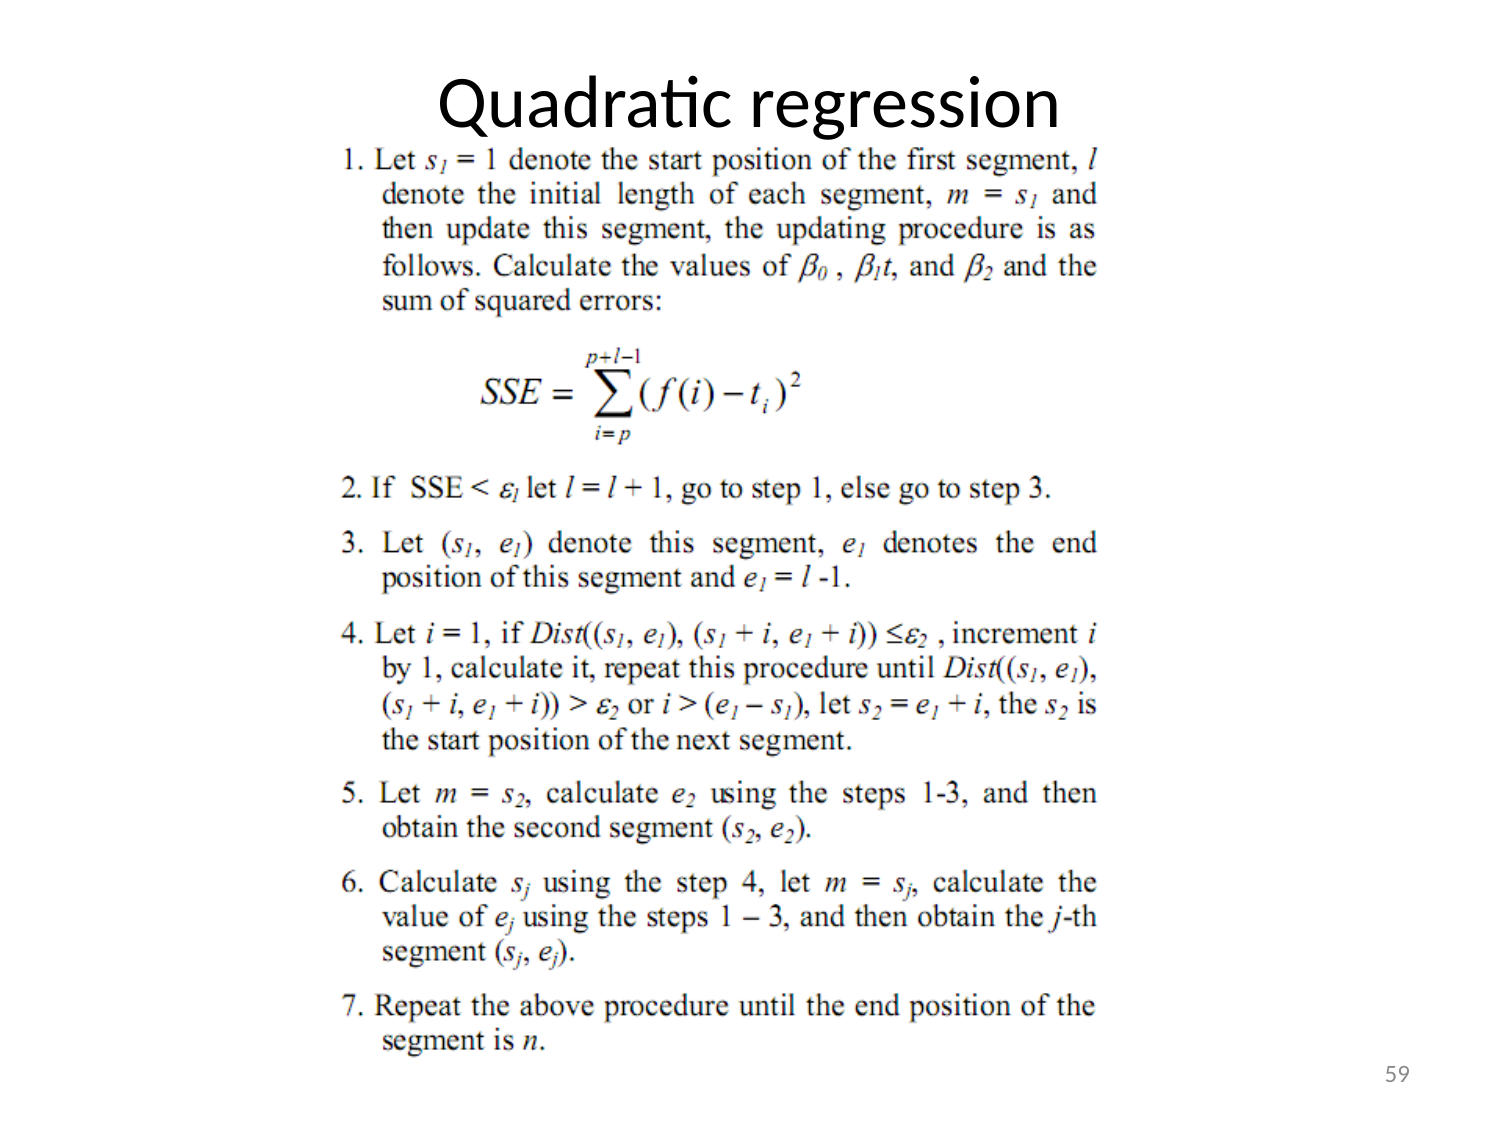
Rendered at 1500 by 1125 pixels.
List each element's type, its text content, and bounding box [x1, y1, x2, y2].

slide_number 59 [1074, 1042, 1425, 1103]
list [324, 146, 1138, 1065]
title Quadratic regression [75, 45, 1425, 150]
